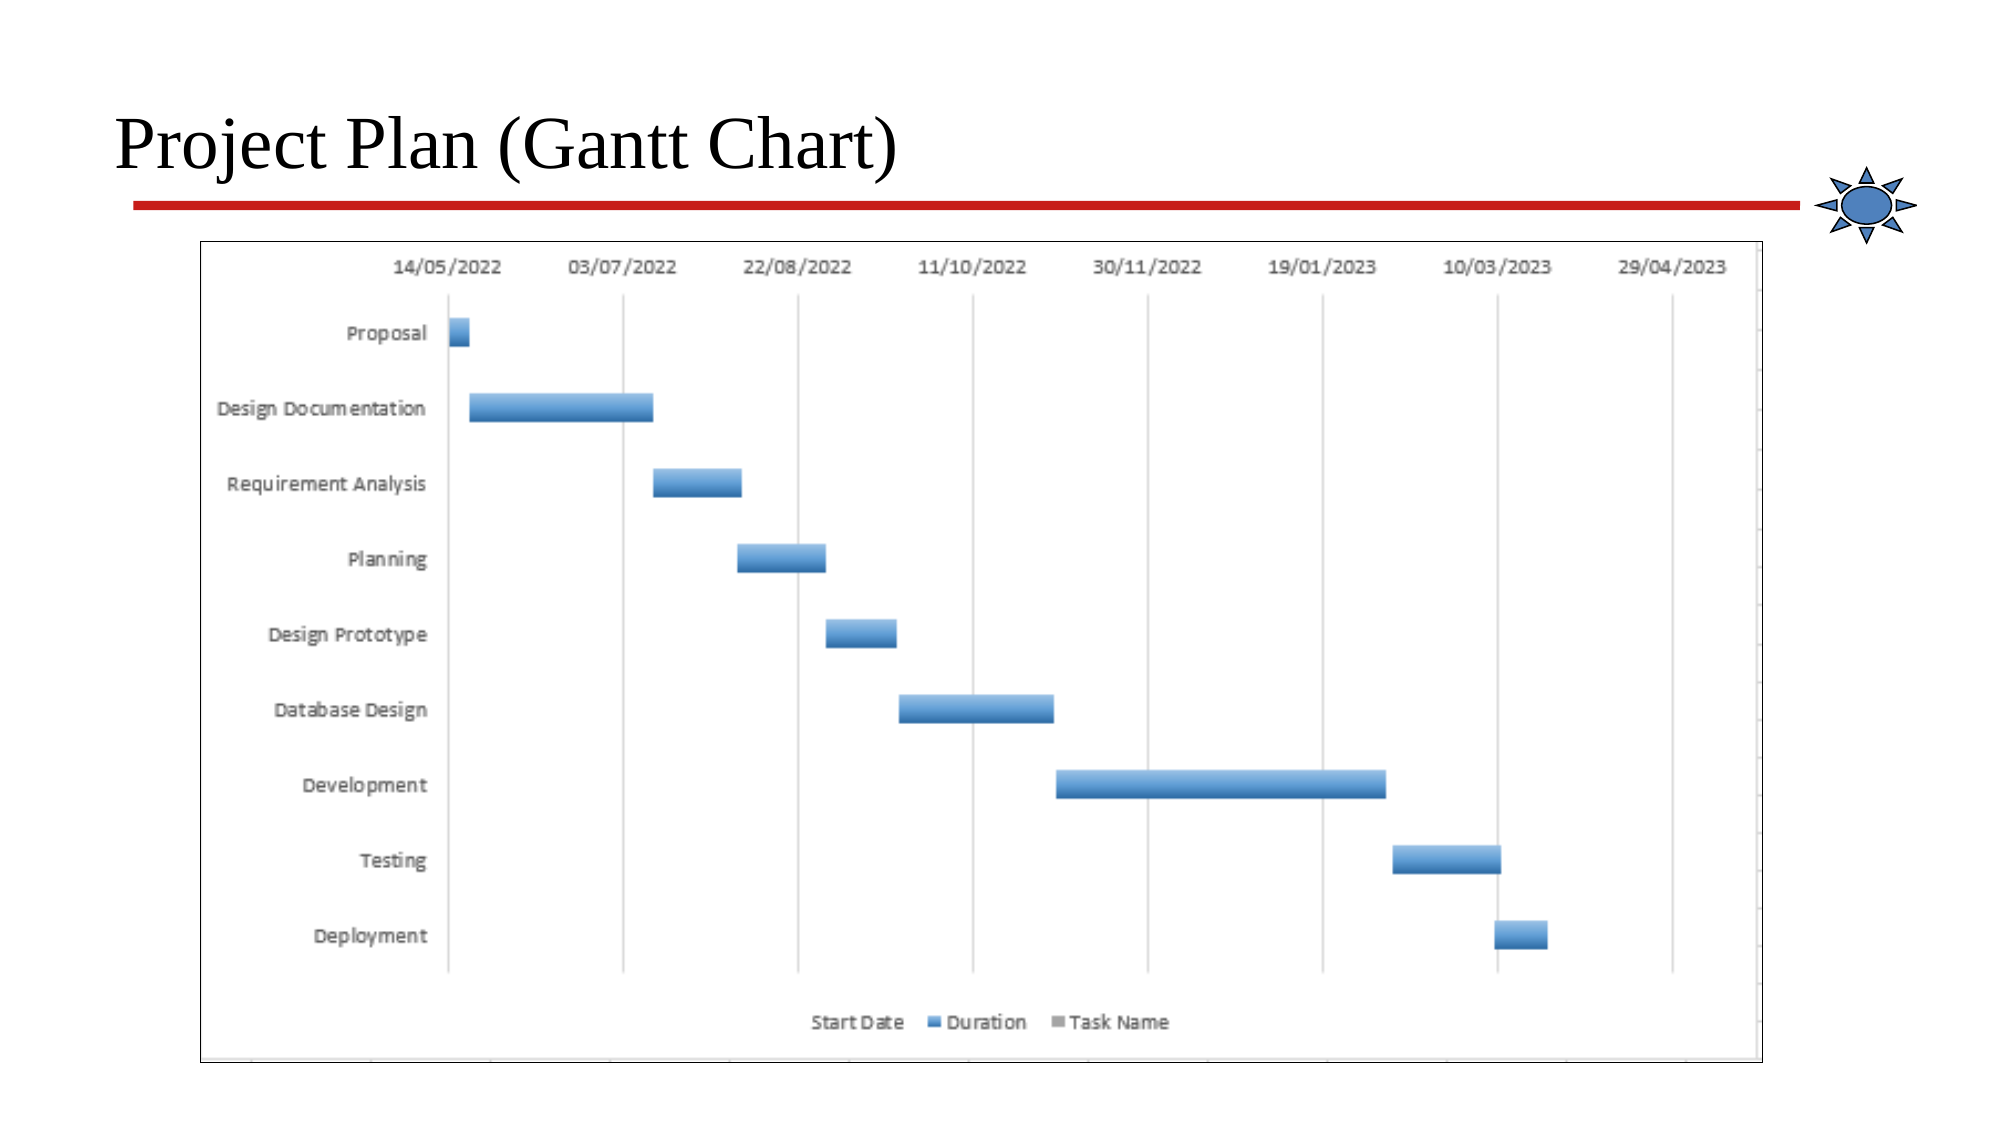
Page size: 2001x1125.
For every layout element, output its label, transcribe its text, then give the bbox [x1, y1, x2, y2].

title Project Plan (Gantt Chart) [99, 45, 1900, 233]
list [199, 241, 1763, 1063]
